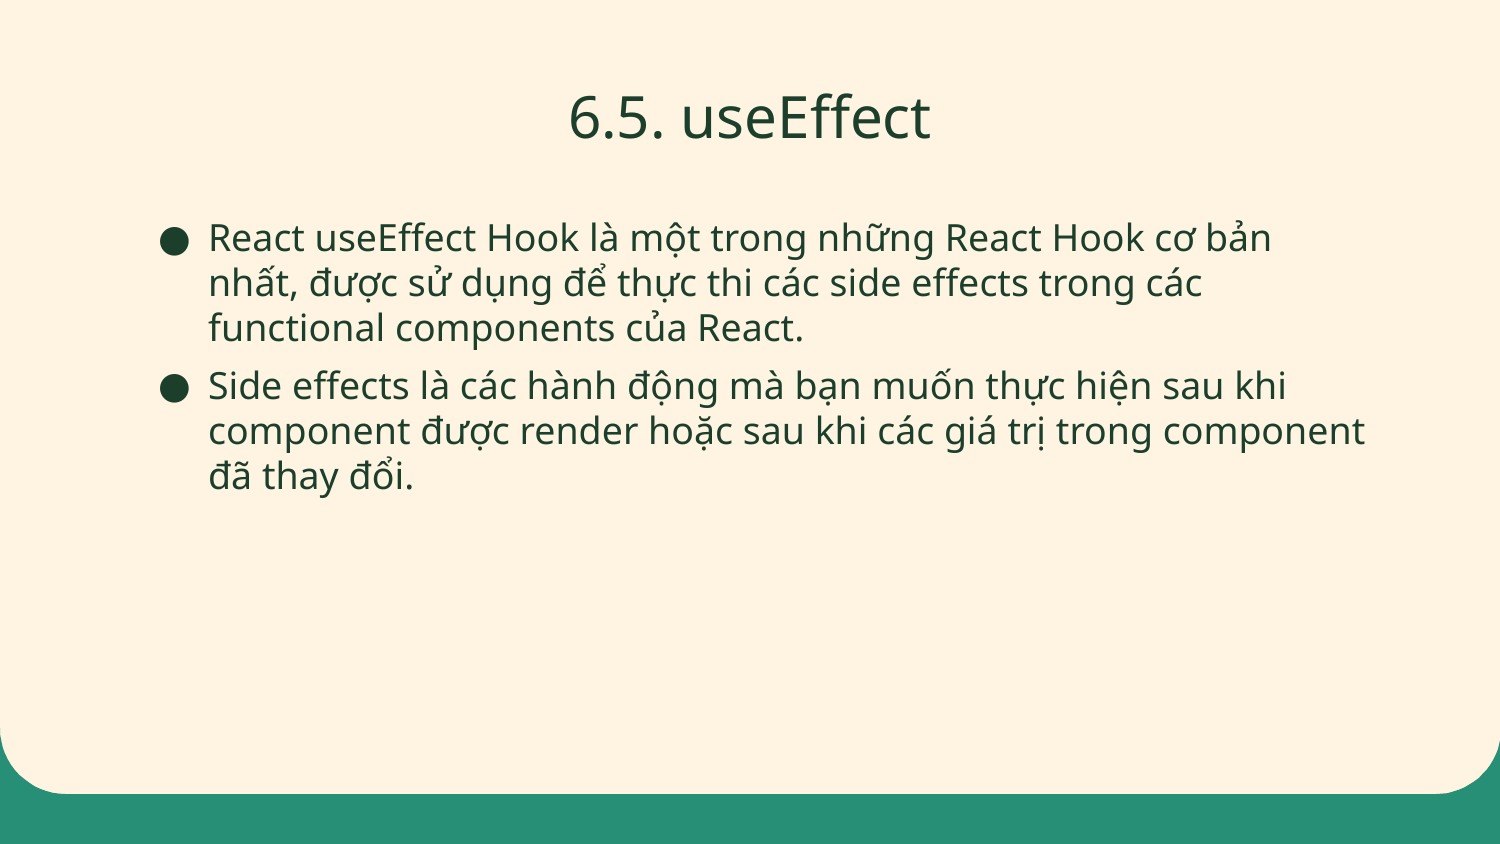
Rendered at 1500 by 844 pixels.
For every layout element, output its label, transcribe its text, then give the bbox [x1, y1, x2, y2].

title 6.5. useEffect [118, 72, 1382, 167]
list React useEffect Hook là một trong những React Hook cơ bản nhất, được sử dụng để thực thi các side effects trong các functional components của React. Side effects là các hành động mà bạn muốn thực hiện sau khi component được render hoặc sau khi các giá trị trong component đã thay đổi. [118, 199, 1382, 675]
